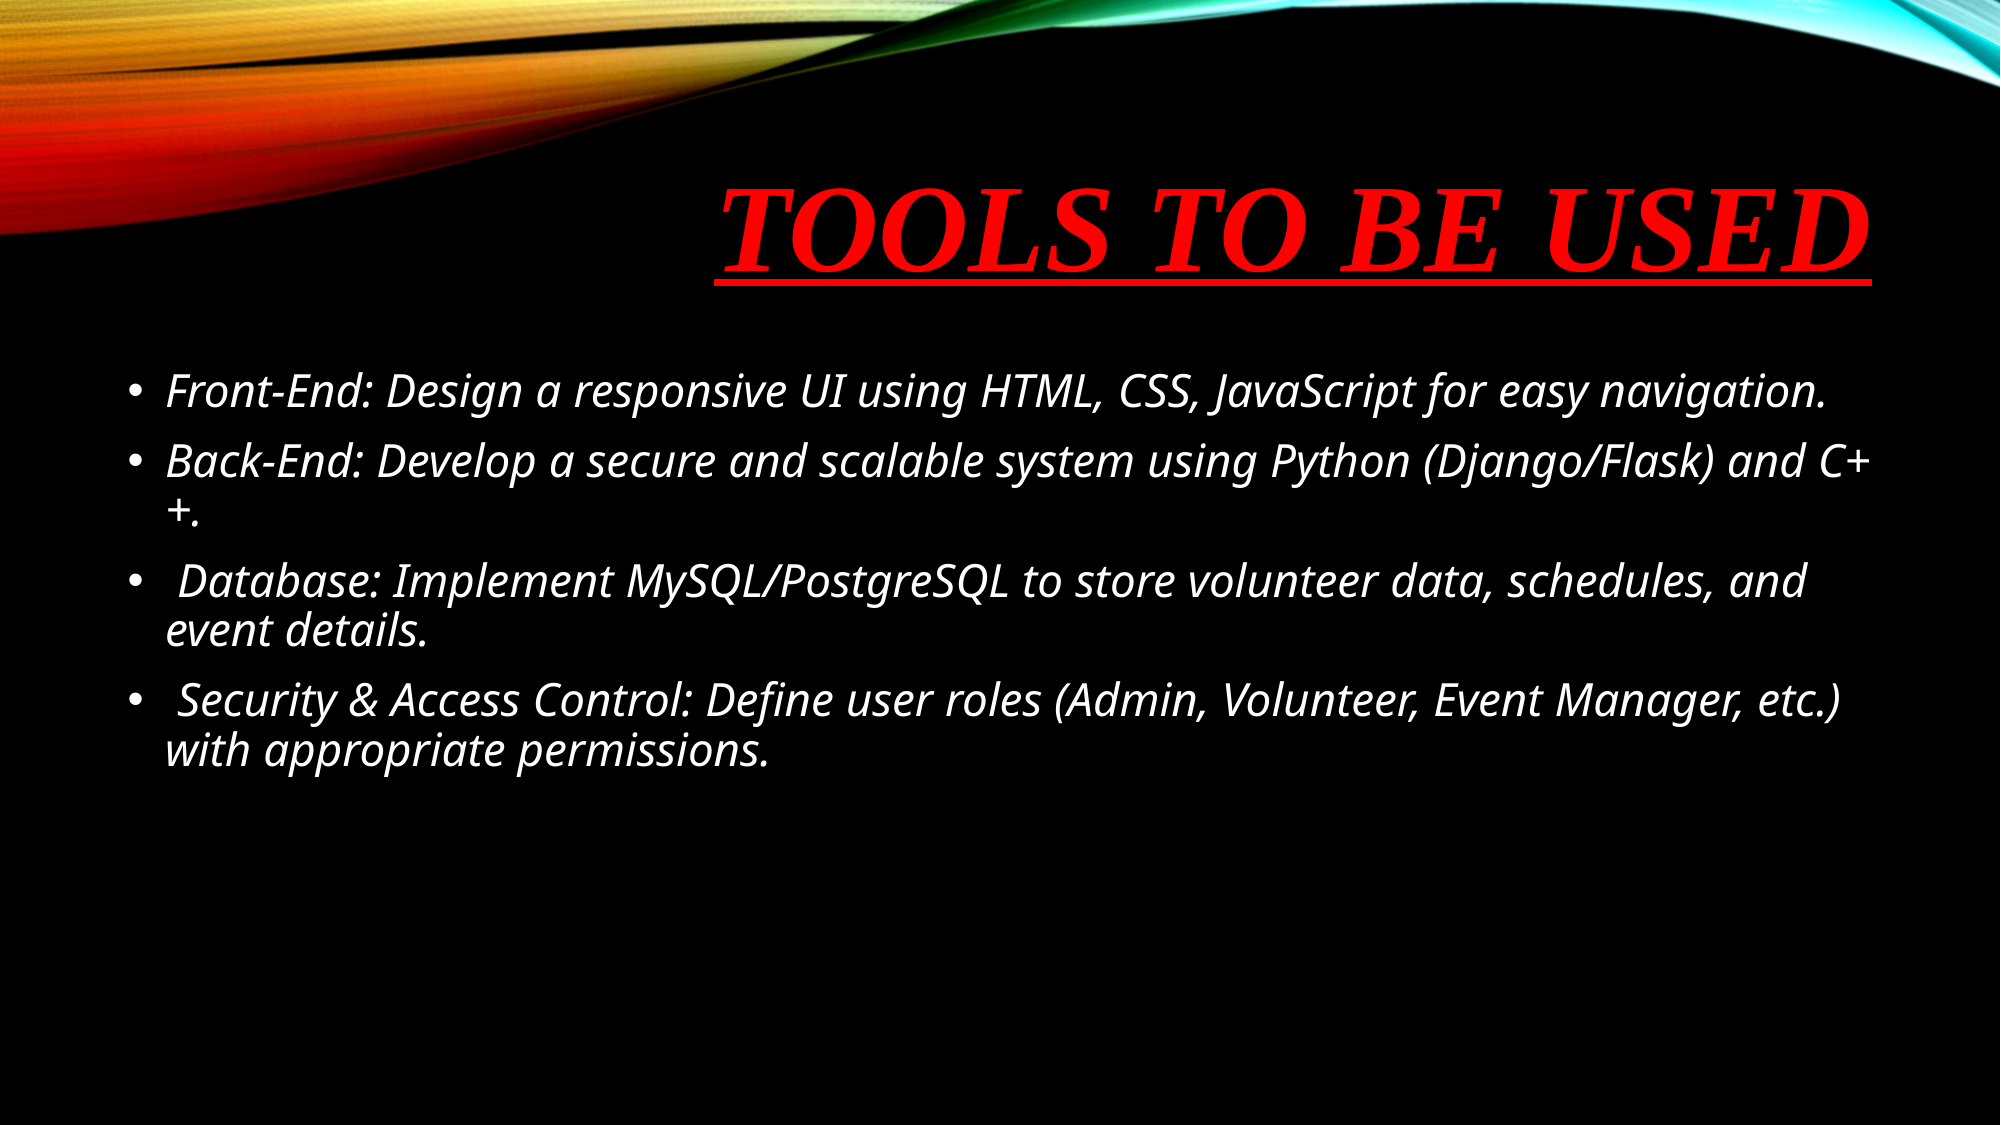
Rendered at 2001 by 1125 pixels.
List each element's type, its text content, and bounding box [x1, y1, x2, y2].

title TOOLS TO BE USED [474, 125, 1888, 338]
list Front-End: Design a responsive UI using HTML, CSS, JavaScript for easy navigation. Back-End: Develop a secure and scalable system using Python (Django/Flask) and C++. Database: Implement MySQL/PostgreSQL to store volunteer data, schedules, and event details. Security & Access Control: Define user roles (Admin, Volunteer, Event Manager, etc.) with appropriate permissions. [112, 360, 1888, 1021]
picture [0, 0, 2000, 237]
